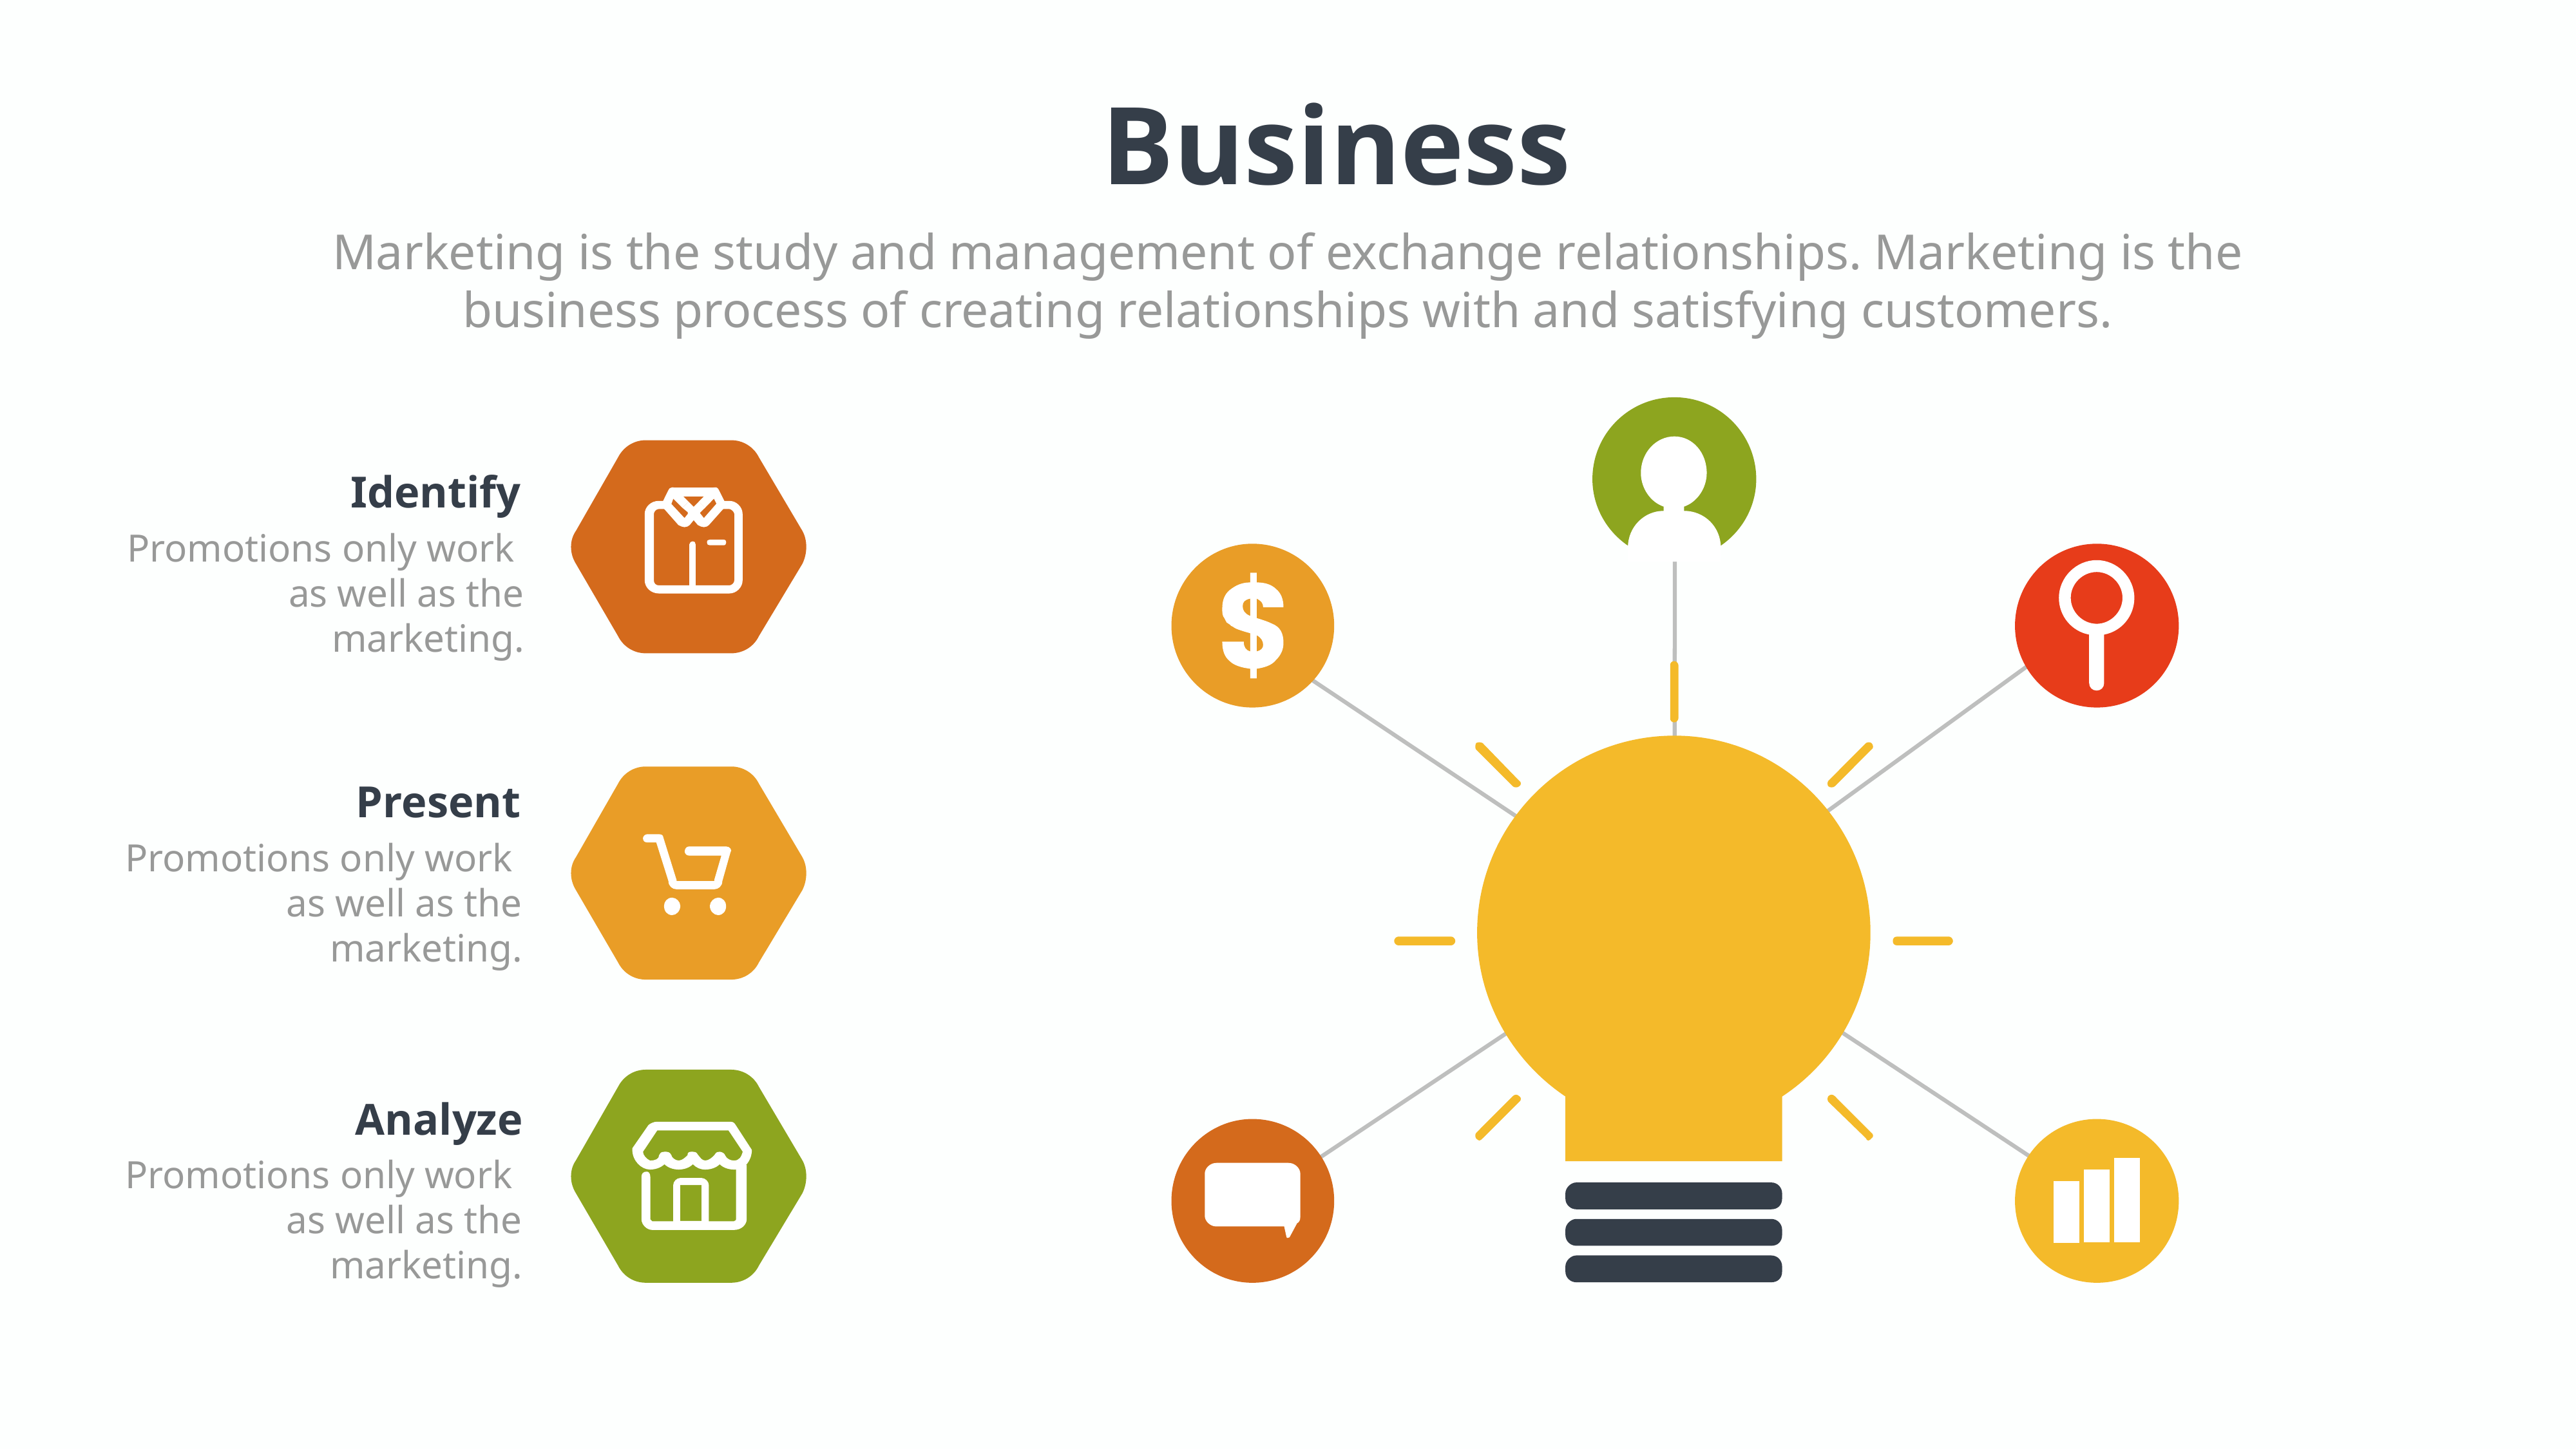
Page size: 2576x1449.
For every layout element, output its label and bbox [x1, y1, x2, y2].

text_box [2015, 544, 2179, 708]
text_box [1893, 936, 1953, 945]
text_box [281, 72, 2295, 343]
text_box [571, 440, 806, 654]
text_box [1628, 436, 1721, 562]
text_box [84, 1087, 533, 1247]
text_box [1592, 397, 1757, 546]
text_box [1475, 742, 1522, 788]
text_box [644, 500, 743, 594]
text_box [689, 541, 696, 591]
text_box [632, 1121, 752, 1231]
text_box [694, 501, 726, 527]
text_box [643, 834, 732, 889]
text_box [698, 487, 725, 508]
text_box [1827, 1094, 1873, 1141]
text_box [571, 1069, 806, 1283]
text_box [86, 460, 534, 621]
text_box [707, 539, 727, 545]
text_box [1565, 1182, 1782, 1209]
text_box [2083, 1169, 2110, 1243]
text_box [1827, 742, 1873, 788]
text_box [571, 766, 806, 980]
text_box [709, 897, 727, 915]
text_box [2113, 1157, 2140, 1243]
text_box [2054, 1181, 2080, 1243]
text_box [1205, 1162, 1301, 1238]
text_box [1222, 573, 1284, 679]
text_box [1171, 544, 1335, 708]
text_box [1477, 735, 1871, 1162]
text_box [1394, 936, 1456, 945]
text_box [2015, 1119, 2179, 1283]
text_box [1475, 1094, 1522, 1141]
text_box [2059, 560, 2135, 691]
text_box [1171, 1119, 1335, 1283]
text_box [84, 770, 532, 931]
text_box [674, 487, 713, 497]
text_box [1565, 1218, 1782, 1246]
text_box [663, 897, 681, 915]
text_box [662, 487, 689, 508]
text_box [1565, 1255, 1782, 1283]
text_box [662, 501, 700, 527]
text_box [1670, 661, 1679, 723]
